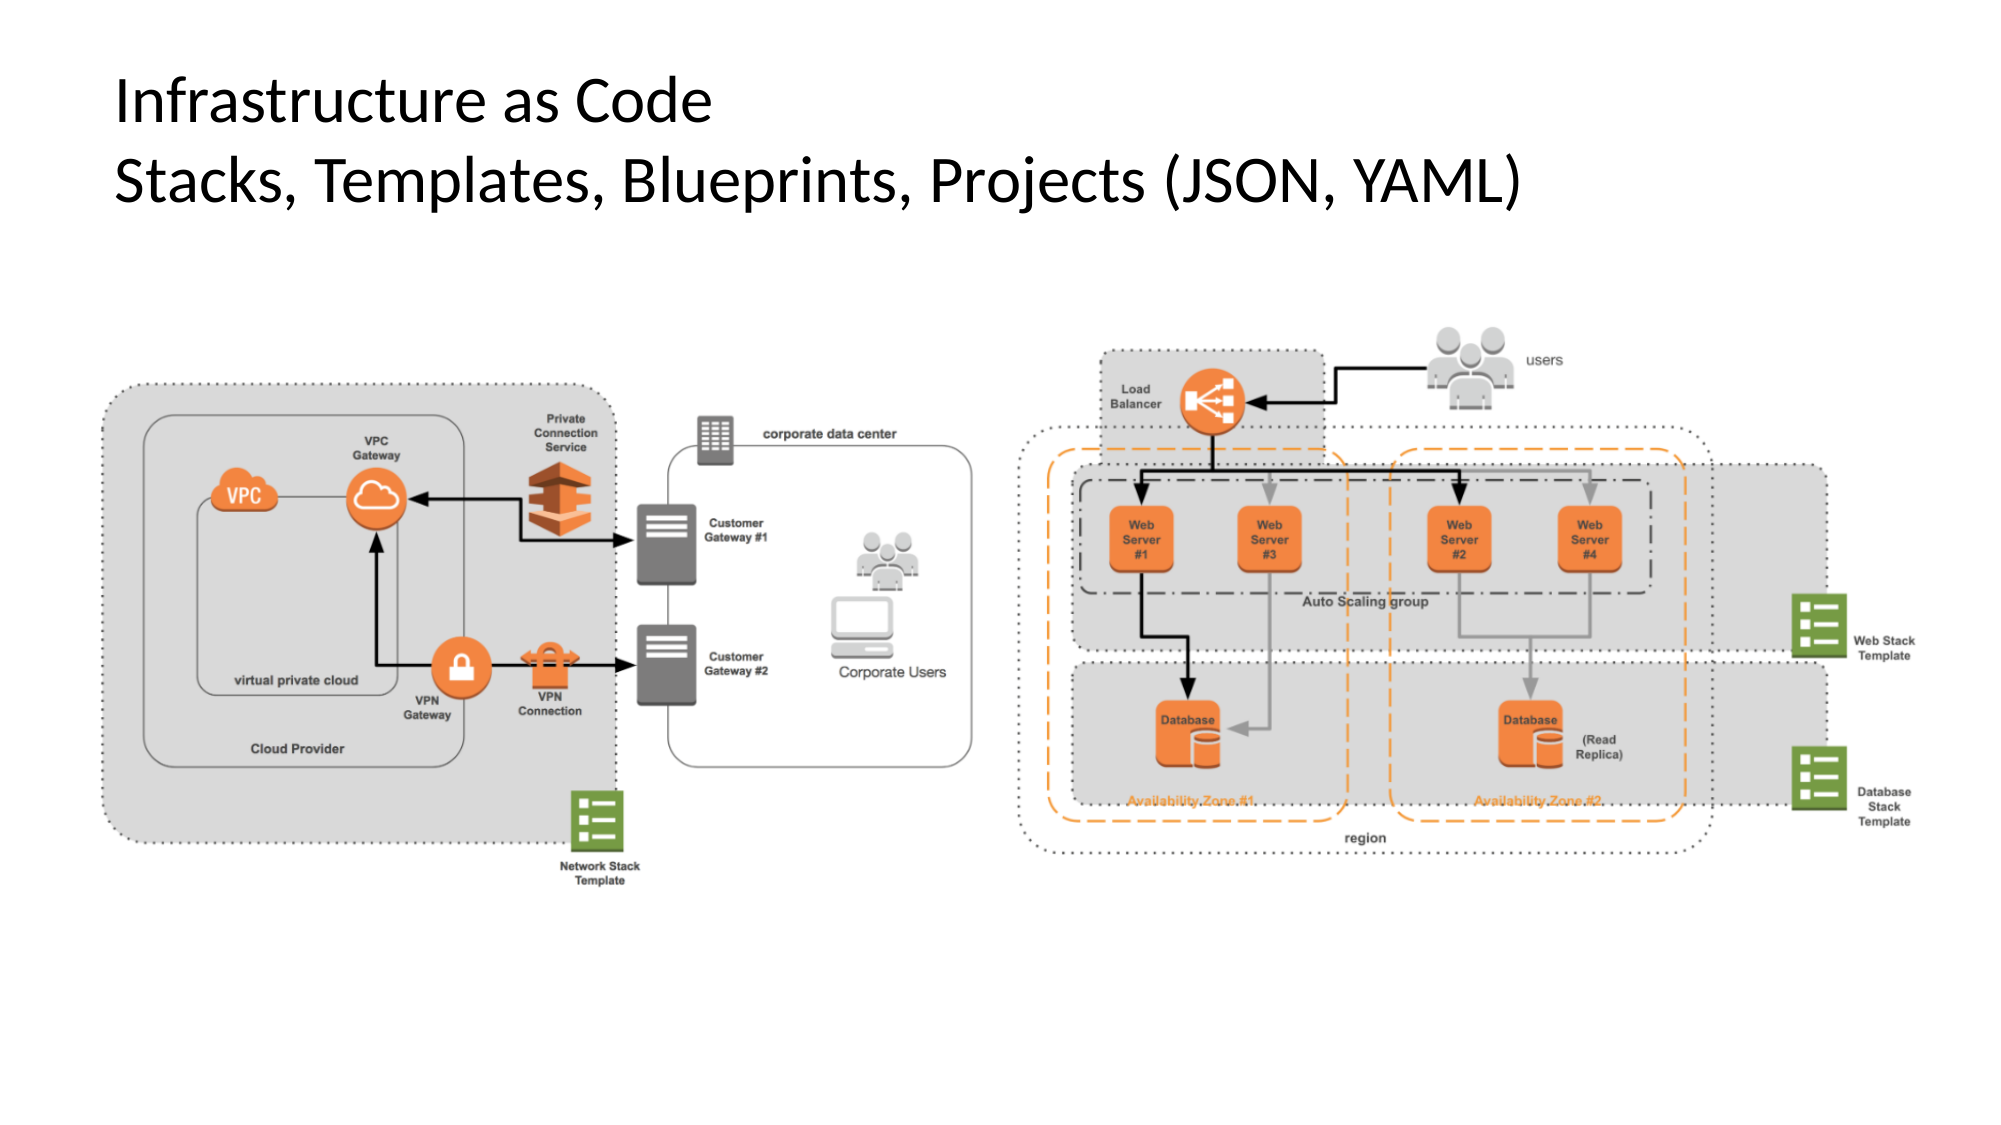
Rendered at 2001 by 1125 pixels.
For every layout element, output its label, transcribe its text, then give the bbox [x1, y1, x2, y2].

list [87, 362, 987, 900]
title Infrastructure as Code Stacks, Templates, Blueprints, Projects (JSON, YAML) [99, 45, 1900, 226]
picture [1001, 312, 1921, 871]
